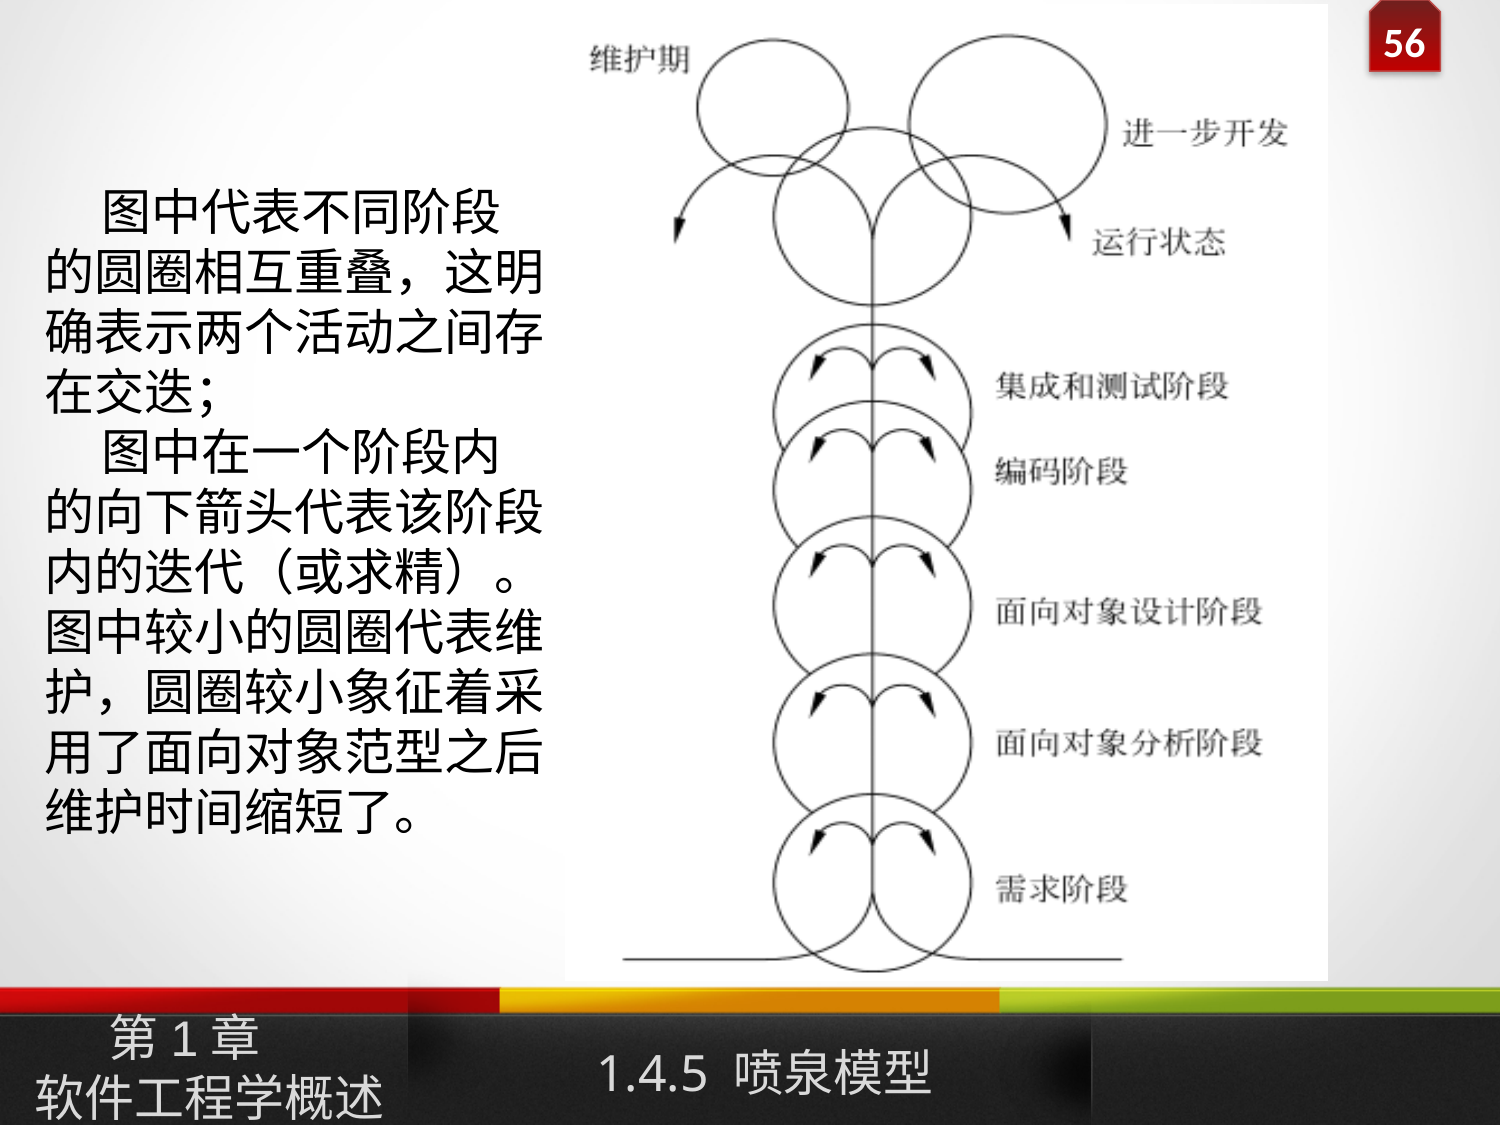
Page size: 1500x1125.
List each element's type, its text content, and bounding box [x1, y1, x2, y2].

text_box 图中代表不同阶段的圆圈相互重叠，这明确表示两个活动之间存在交迭； 图中在一个阶段内的向下箭头代表该阶段内的迭代（或求精）。 图中较小的圆圈代表维护，圆圈较小象征着采用了面向对象范型之后维护时间缩短了。 [29, 172, 559, 848]
picture [0, 0, 1500, 1125]
text_box 1.4.5 喷泉模型 [458, 1032, 1073, 1111]
